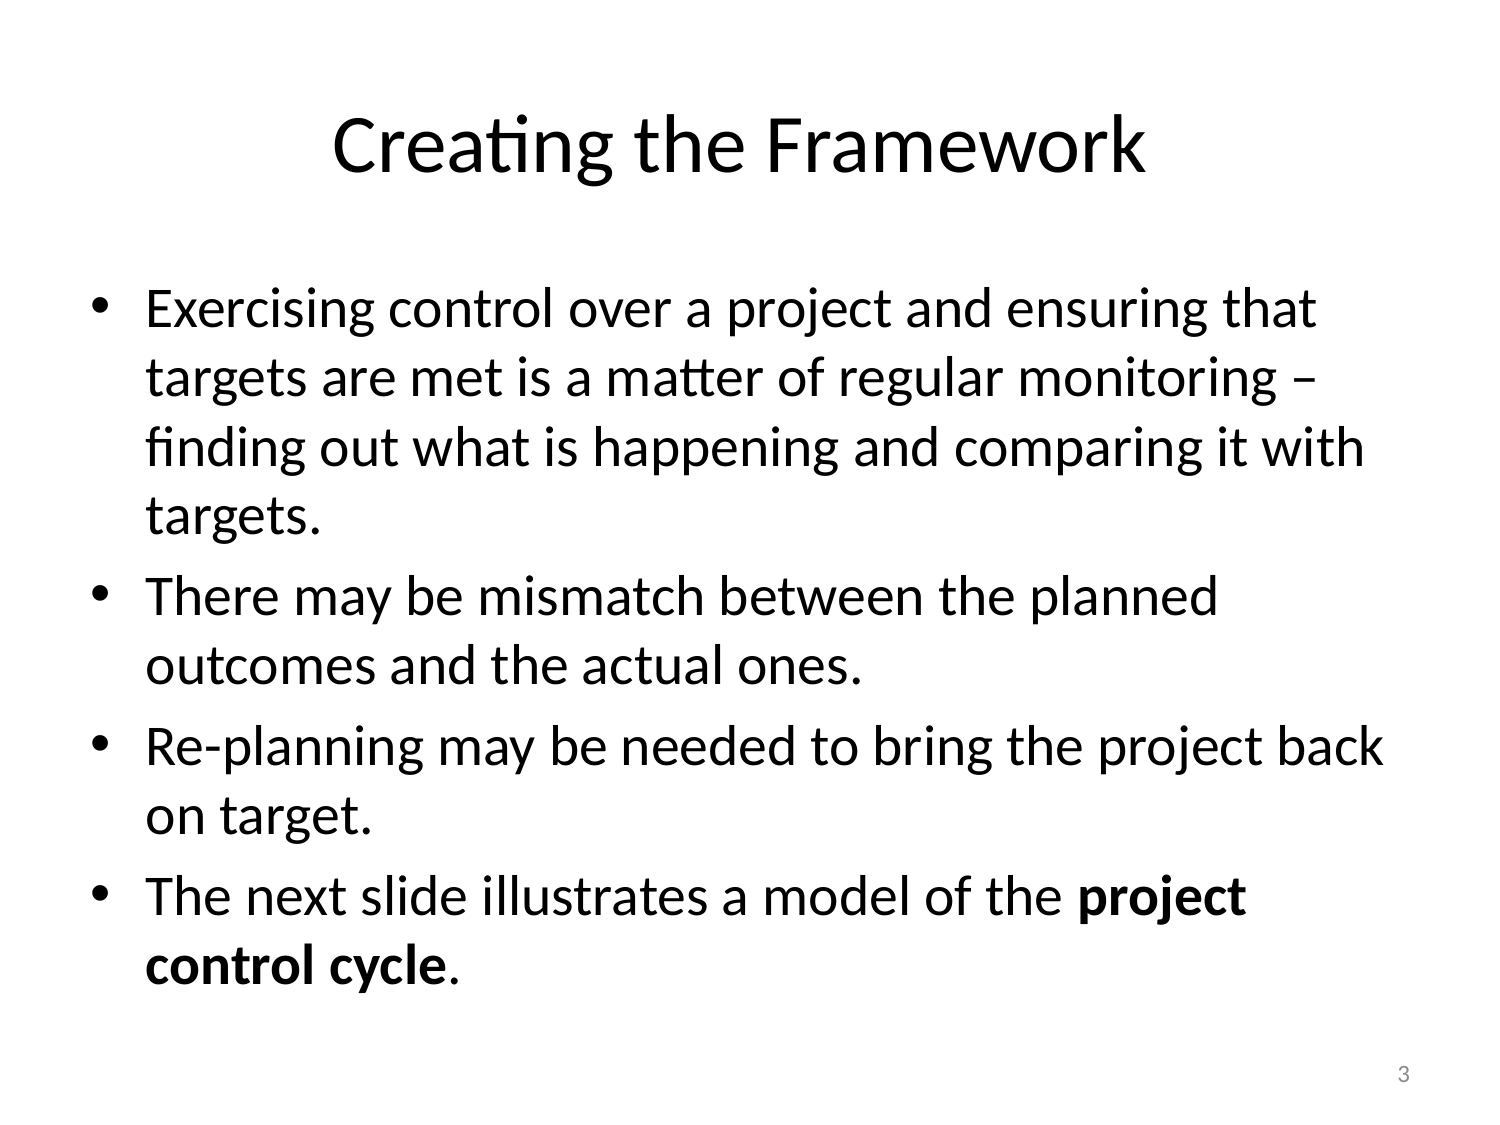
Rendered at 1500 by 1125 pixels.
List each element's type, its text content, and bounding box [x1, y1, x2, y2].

slide_number 3 [1074, 1042, 1425, 1103]
list Exercising control over a project and ensuring that targets are met is a matter of regular monitoring –finding out what is happening and comparing it with targets. There may be mismatch between the planned outcomes and the actual ones. Re-planning may be needed to bring the project back on target. The next slide illustrates a model of the project control cycle. [75, 262, 1425, 1005]
title Creating the Framework [75, 45, 1425, 233]
